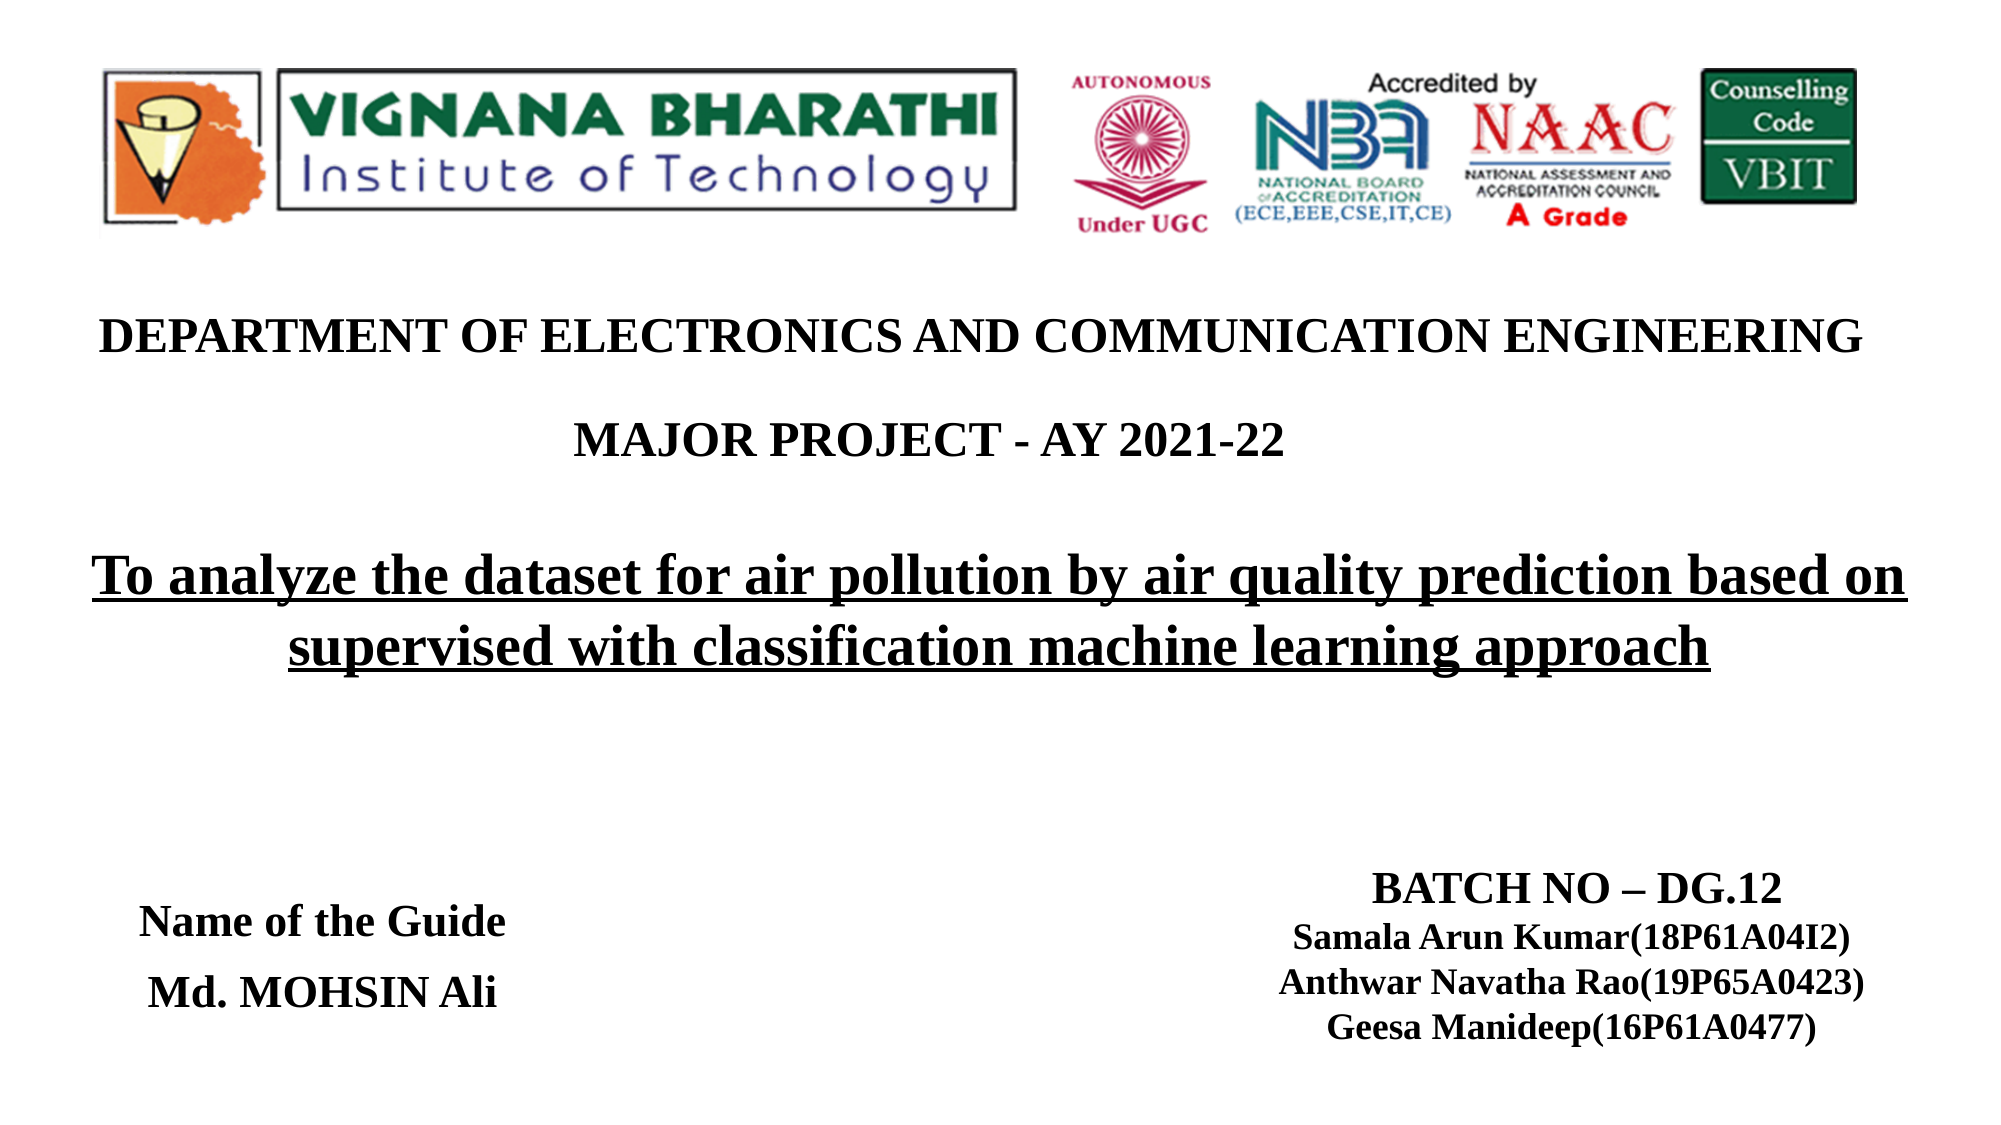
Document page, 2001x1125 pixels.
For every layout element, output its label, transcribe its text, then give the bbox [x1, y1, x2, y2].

text_box DEPARTMENT OF ELECTRONICS AND COMMUNICATION ENGINEERING [83, 294, 1978, 370]
text_box MAJOR PROJECT - AY 2021-22 [545, 399, 1790, 529]
text_box Name of the Guide Md. MOHSIN Ali [0, 889, 1118, 1112]
text_box To analyze the dataset for air pollution by air quality prediction based on supervised with classification machine learning approach [63, 529, 1937, 744]
picture [99, 68, 1857, 239]
text_box BATCH NO – DG.12 Samala Arun Kumar(18P61A04I2) Anthwar Navatha Rao(19P65A0423) Geesa Manideep(16P61A0477) [1146, 849, 1923, 1055]
